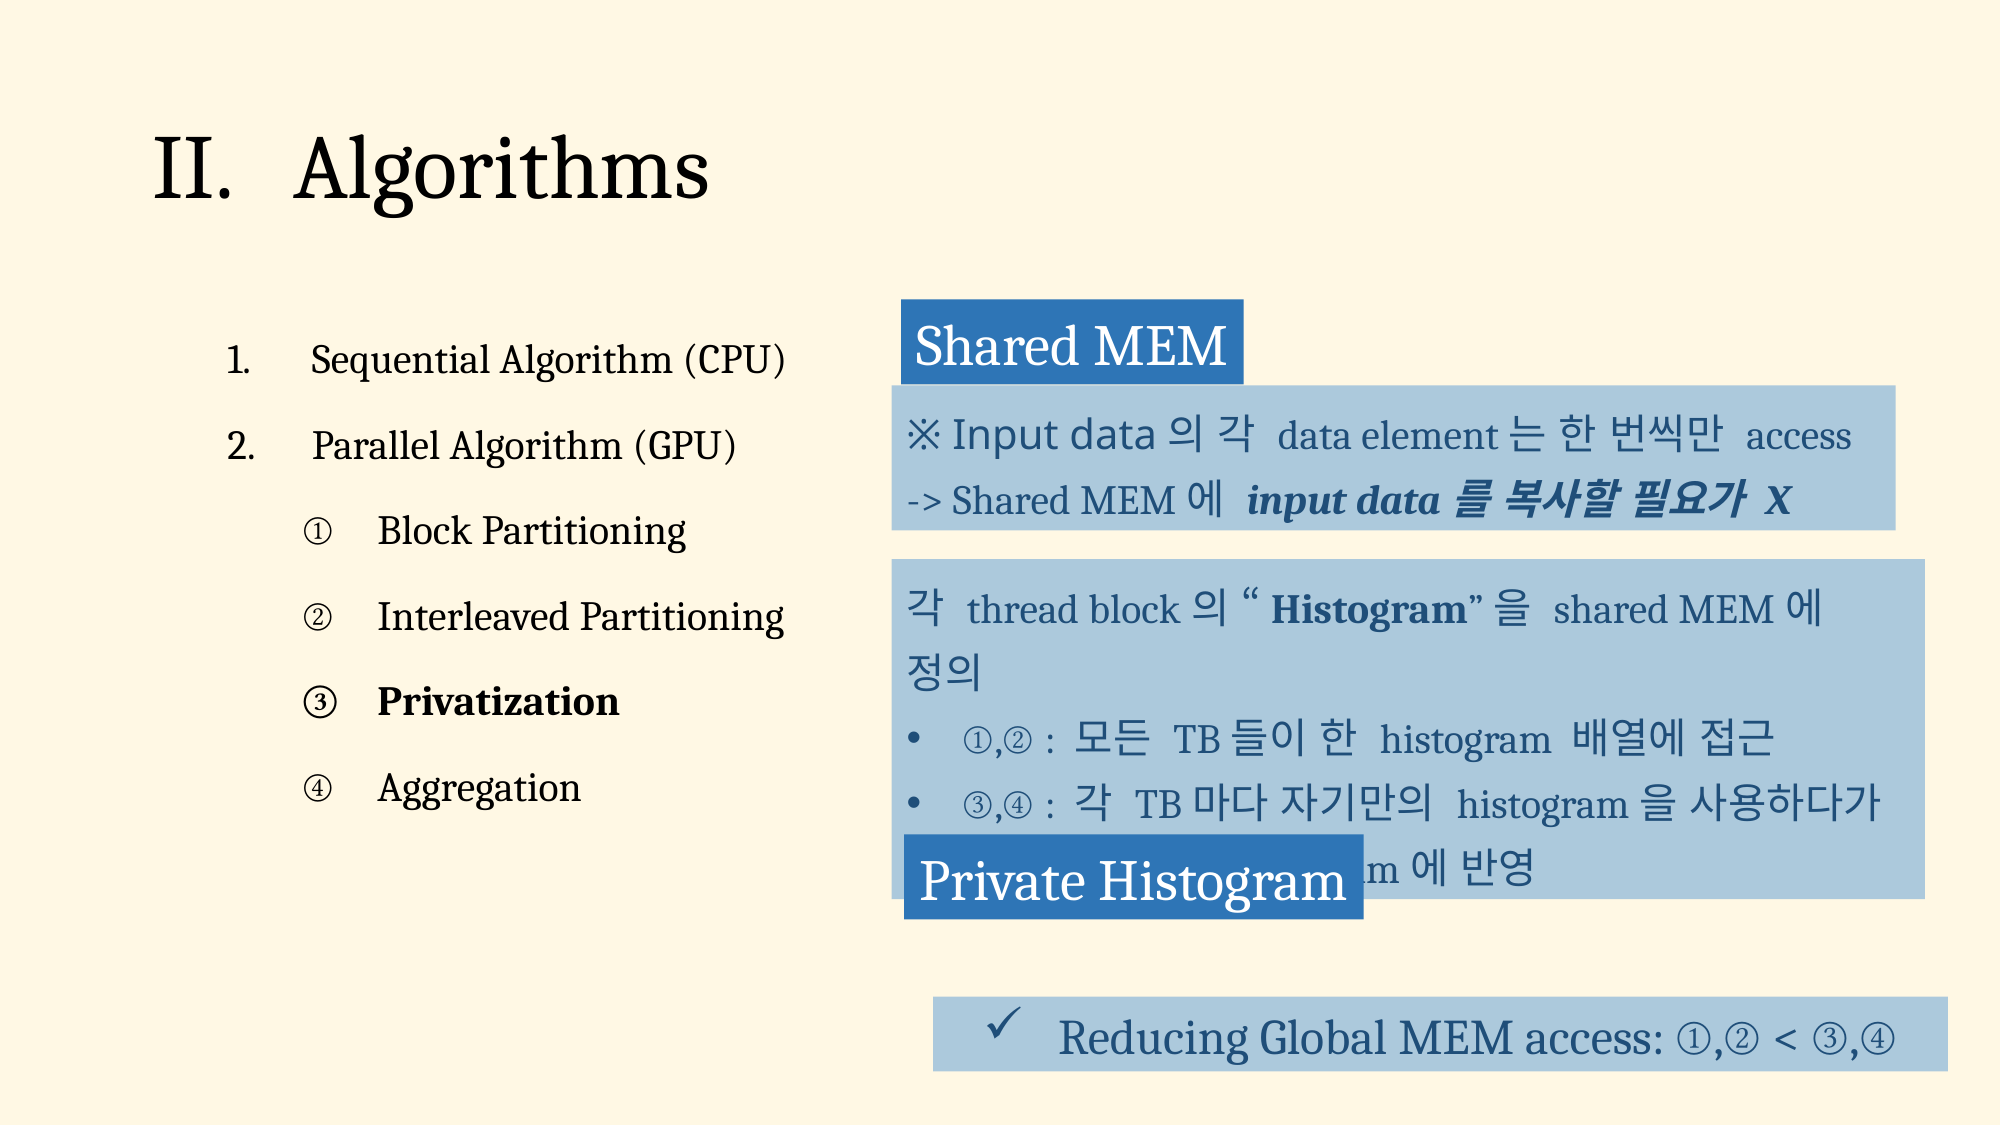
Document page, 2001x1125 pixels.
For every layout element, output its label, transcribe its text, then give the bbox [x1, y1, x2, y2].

text_box Reducing Global MEM access: ①,② < ③,④ [933, 996, 1948, 1072]
text_box Shared MEM [901, 299, 1244, 385]
text_box 각 thread block의 “Histogram”을 shared MEM에 정의 ①,②: 모든 TB들이 한 histogram 배열에 접근 ③,④: 각 TB마다 자기만의 histogram을 사용하다가 마지막에 원래 histogram에 반영 [891, 559, 1925, 900]
list Sequential Algorithm (CPU) Parallel Algorithm (GPU) Block Partitioning Interleaved Partitioning Privatization Aggregation [137, 299, 1863, 1014]
text_box ※ Input data의 각 data element는 한 번씩만 access -> Shared MEM에 input data를 복사할 필요가 X [891, 385, 1896, 531]
title Algorithms [137, 59, 1863, 278]
text_box Private Histogram [904, 834, 1364, 920]
